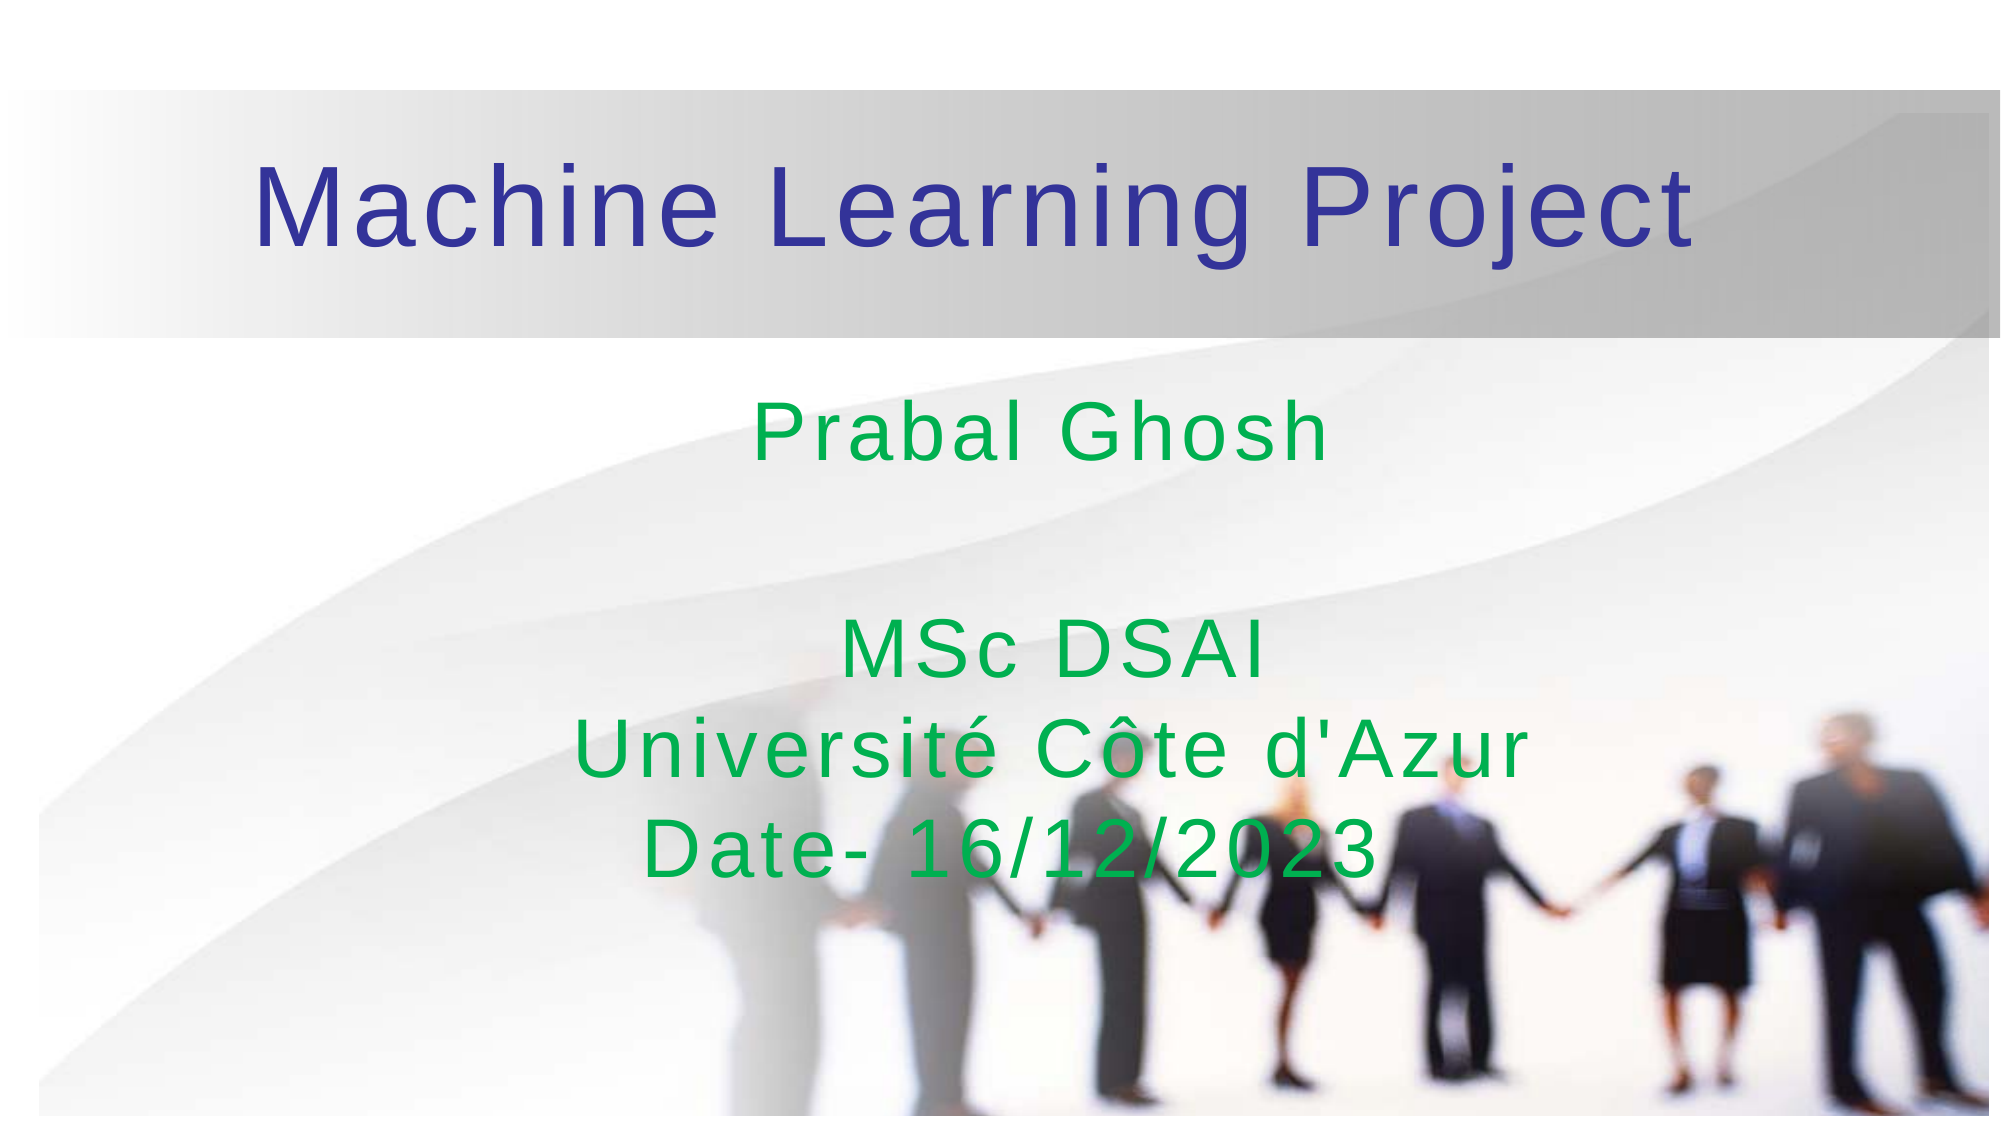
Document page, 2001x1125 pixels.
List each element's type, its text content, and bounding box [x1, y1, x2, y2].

subtitle Prabal Ghosh MSc DSAI Université Côte d'Azur Date- 16/12/2023 [229, 369, 1584, 642]
picture [39, 338, 1989, 1116]
title Machine Learning Project [236, 0, 1820, 403]
